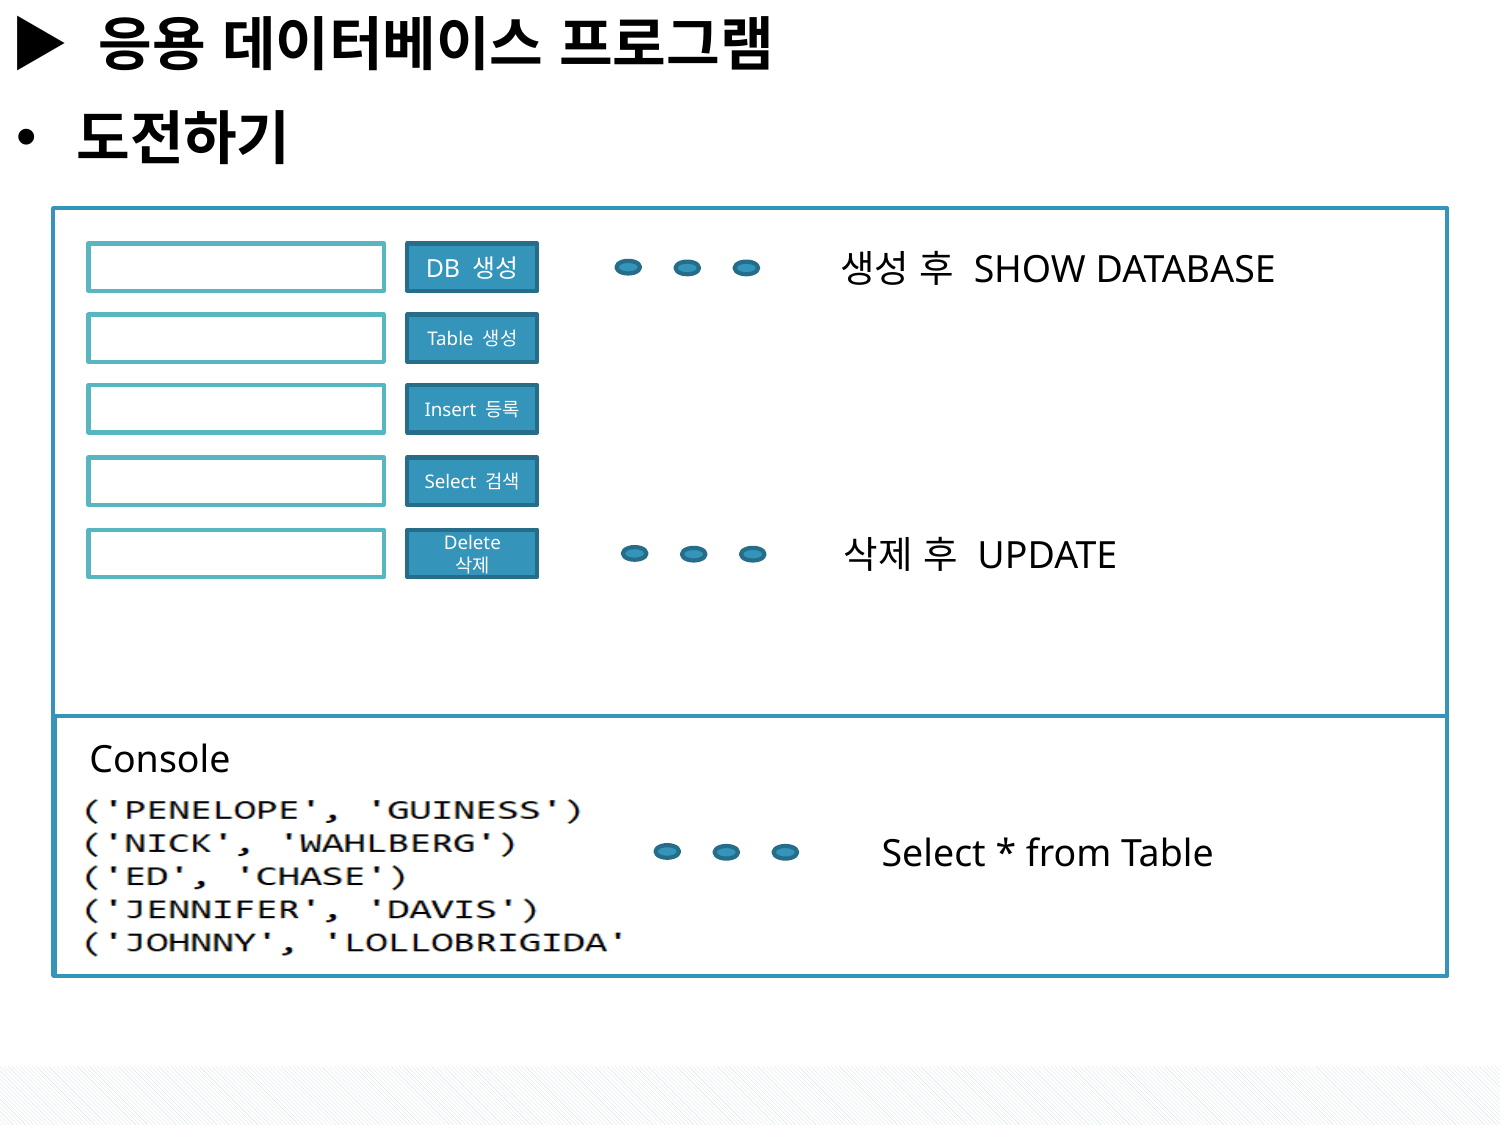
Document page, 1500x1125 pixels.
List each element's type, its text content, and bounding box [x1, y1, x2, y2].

text_box [771, 843, 800, 861]
text_box [86, 528, 386, 579]
text_box [680, 545, 708, 563]
text_box DB 생성 [405, 241, 539, 293]
text_box [620, 544, 649, 562]
text_box [86, 383, 386, 435]
text_box ▶ 응용 데이터베이스 프로그램 [0, 0, 1495, 93]
text_box [86, 241, 386, 293]
picture [76, 794, 629, 958]
text_box [614, 258, 642, 276]
text_box 삭제 후 UPDATE [829, 523, 1133, 584]
text_box Insert 등록 [405, 383, 539, 435]
text_box [739, 545, 767, 563]
text_box [653, 843, 681, 860]
text_box [732, 259, 761, 277]
text_box Console [74, 727, 246, 788]
list 도전하기 [0, 93, 1500, 956]
text_box Table 생성 [405, 312, 539, 364]
text_box Select 검색 [405, 455, 539, 507]
text_box [51, 206, 1449, 978]
text_box 생성 후 SHOW DATABASE [825, 237, 1291, 298]
text_box [53, 714, 1449, 978]
text_box [673, 259, 701, 277]
text_box Select * from Table [866, 821, 1229, 882]
text_box [86, 455, 386, 507]
text_box Delete 삭제 [405, 528, 539, 579]
text_box [712, 843, 741, 861]
text_box [86, 312, 386, 364]
